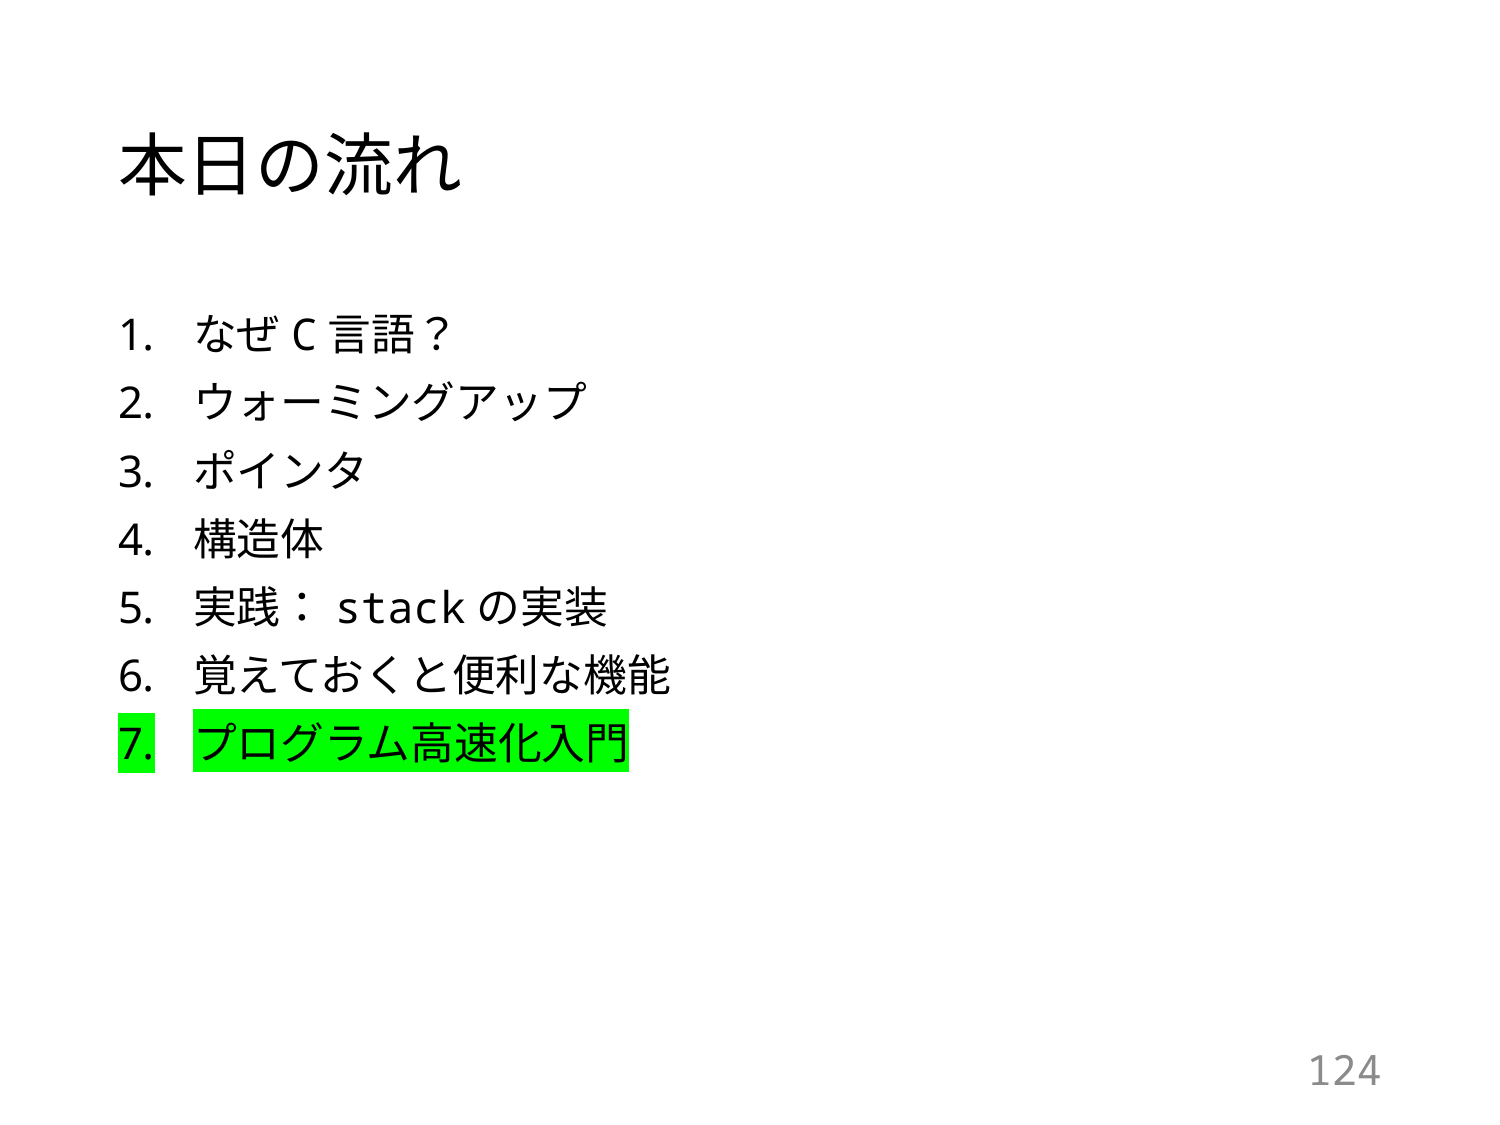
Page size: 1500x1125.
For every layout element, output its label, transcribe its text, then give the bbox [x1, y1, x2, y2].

title 本日の流れ [103, 59, 1397, 278]
slide_number 124 [1059, 1042, 1397, 1103]
list なぜC言語？ ウォーミングアップ ポインタ 構造体 実践：stackの実装 覚えておくと便利な機能 プログラム高速化入門 [103, 299, 1397, 1014]
